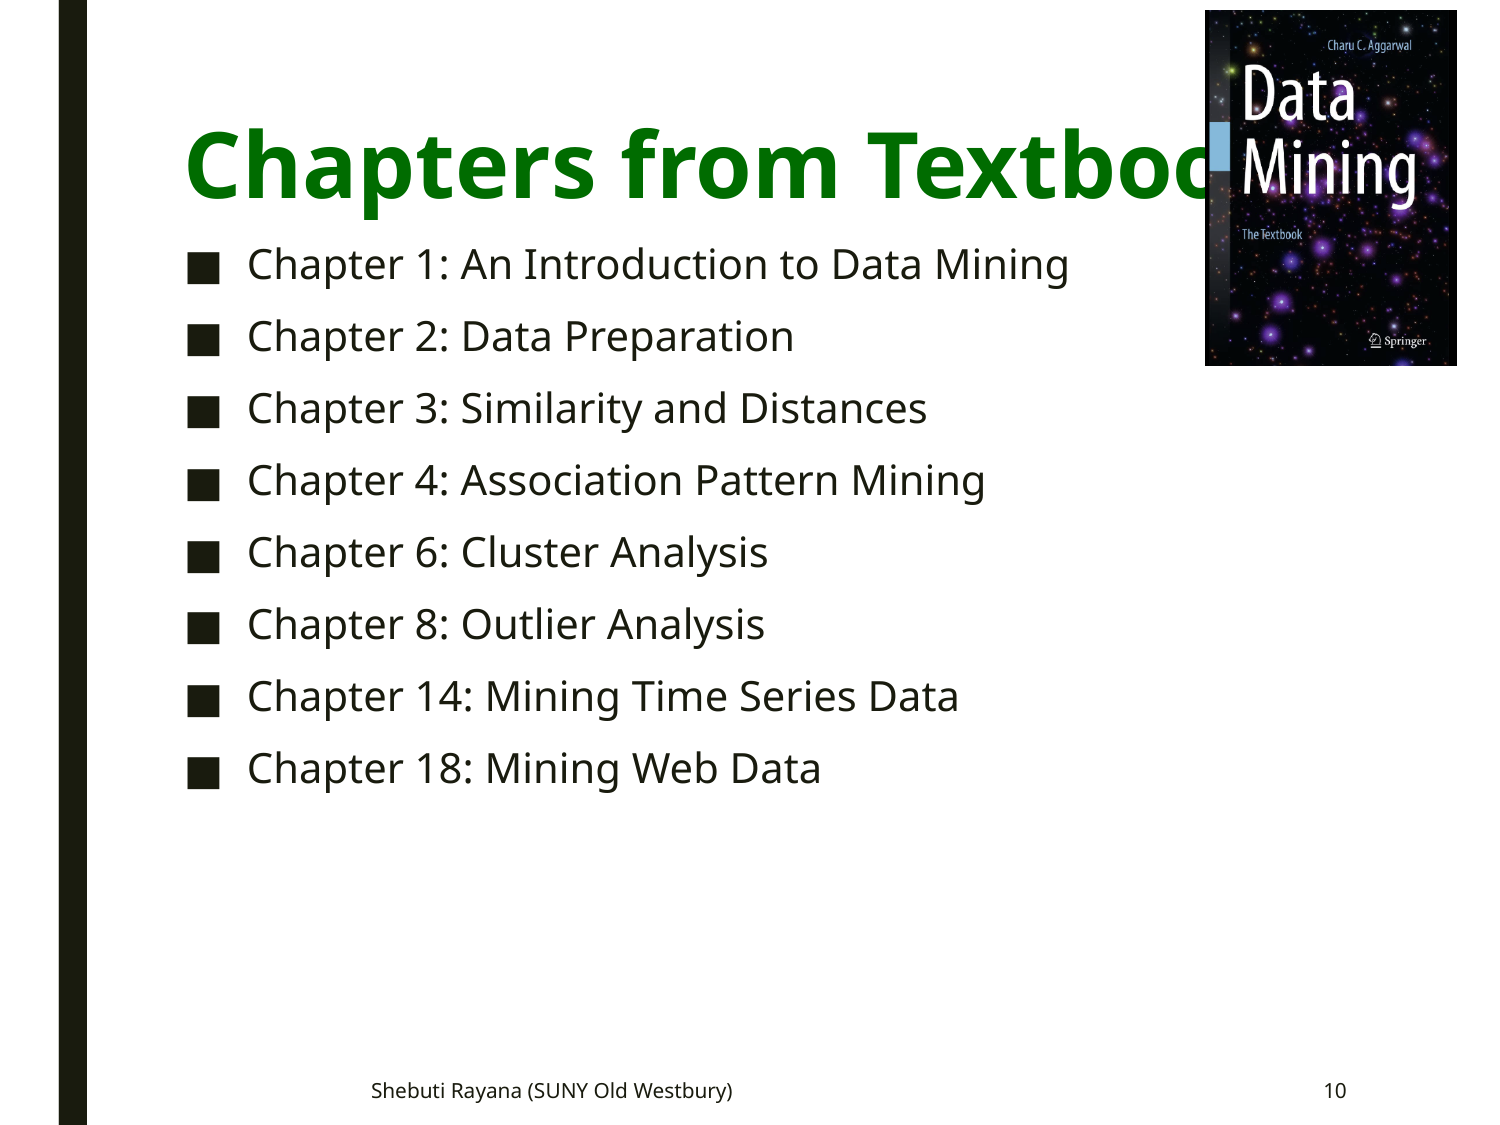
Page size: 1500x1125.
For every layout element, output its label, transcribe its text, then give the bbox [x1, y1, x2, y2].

title Chapters from Textbook [168, 112, 1205, 234]
picture [1205, 10, 1457, 366]
footer Shebuti Rayana (SUNY Old Westbury) [355, 1058, 1129, 1125]
list Chapter 1: An Introduction to Data Mining Chapter 2: Data Preparation Chapter 3: Similarity and Distances Chapter 4: Association Pattern Mining Chapter 6: Cluster Analysis Chapter 8: Outlier Analysis Chapter 14: Mining Time Series Data Chapter 18: Mining Web Data [168, 234, 1351, 963]
slide_number 10 [1165, 1058, 1362, 1125]
